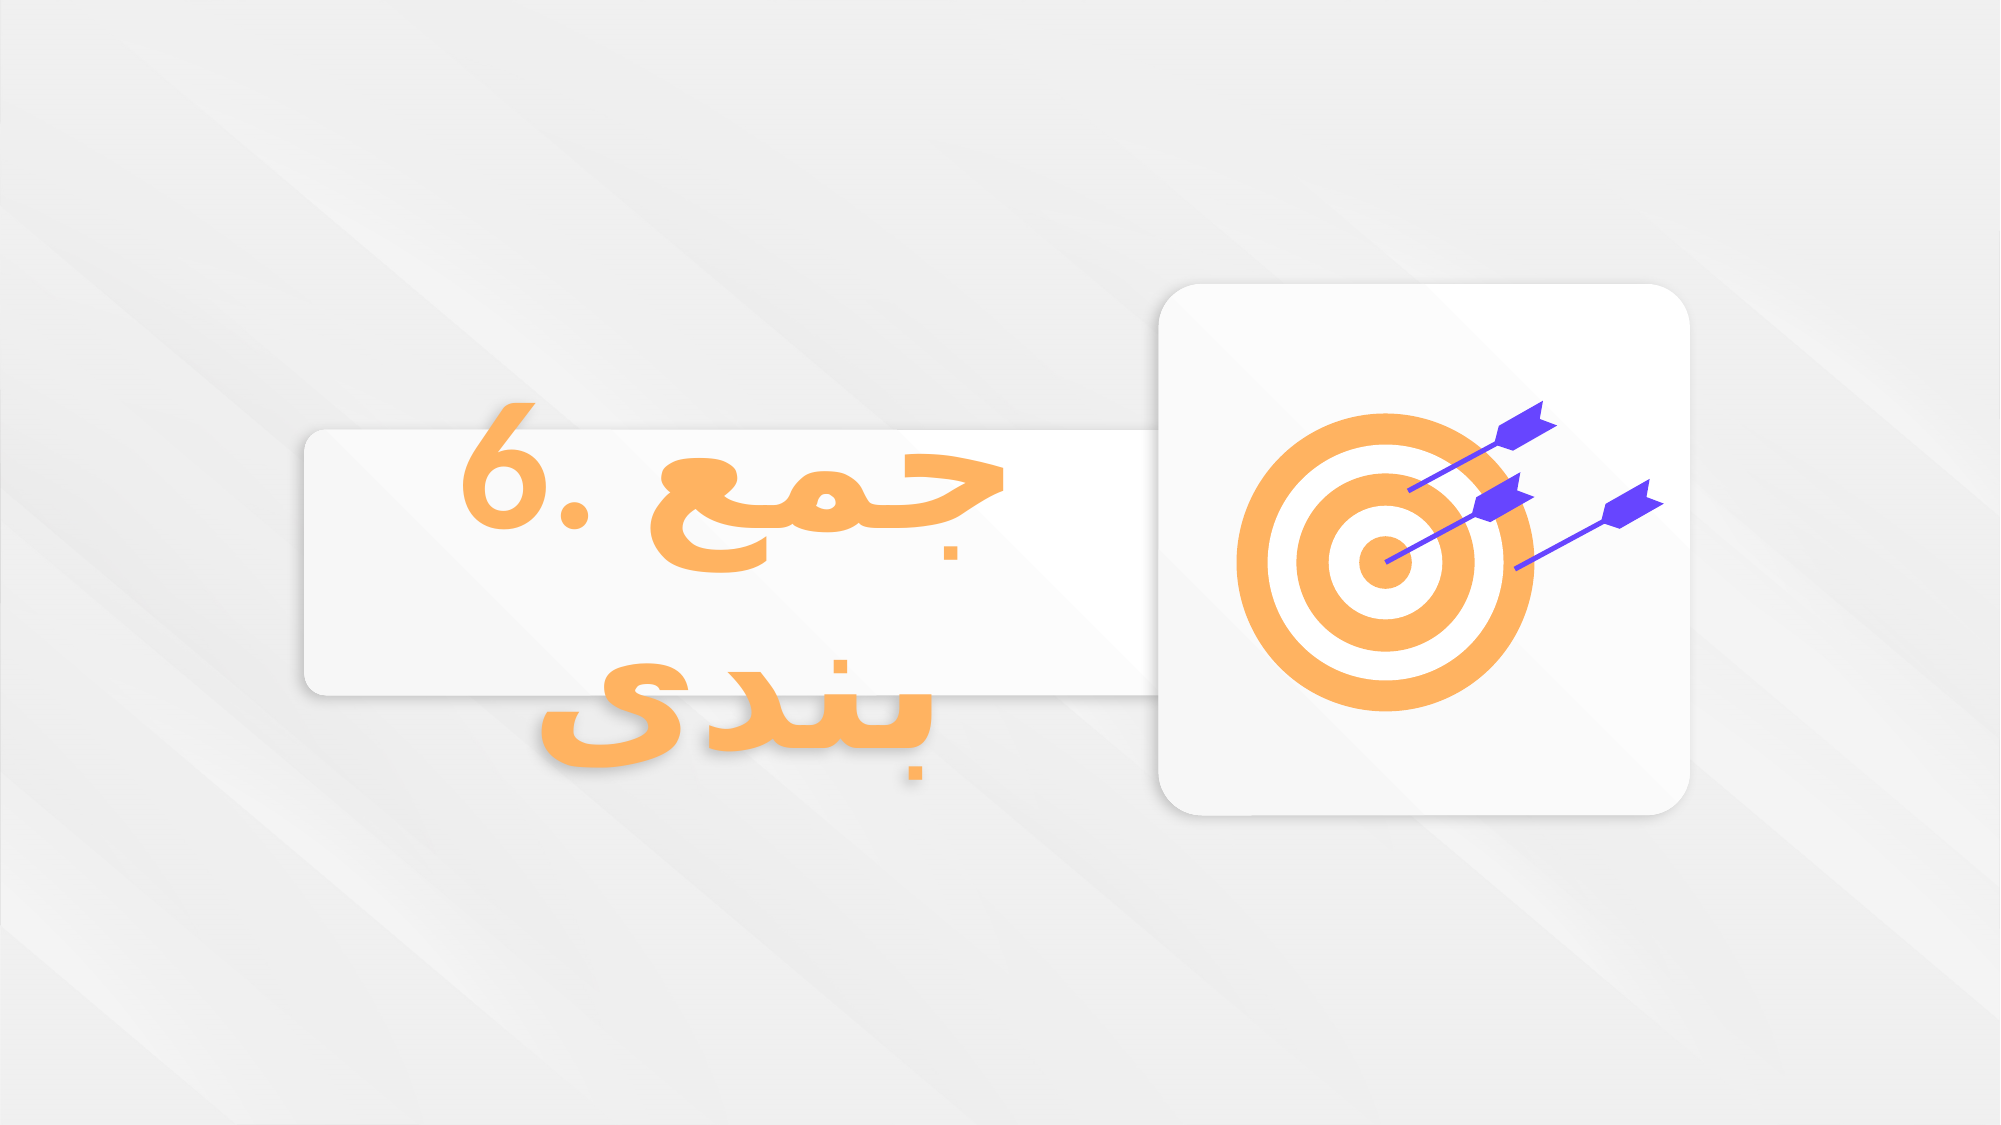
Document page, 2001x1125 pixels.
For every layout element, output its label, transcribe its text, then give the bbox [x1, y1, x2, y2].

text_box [1158, 283, 1690, 816]
text_box 6. جمع بندی [304, 429, 1146, 696]
